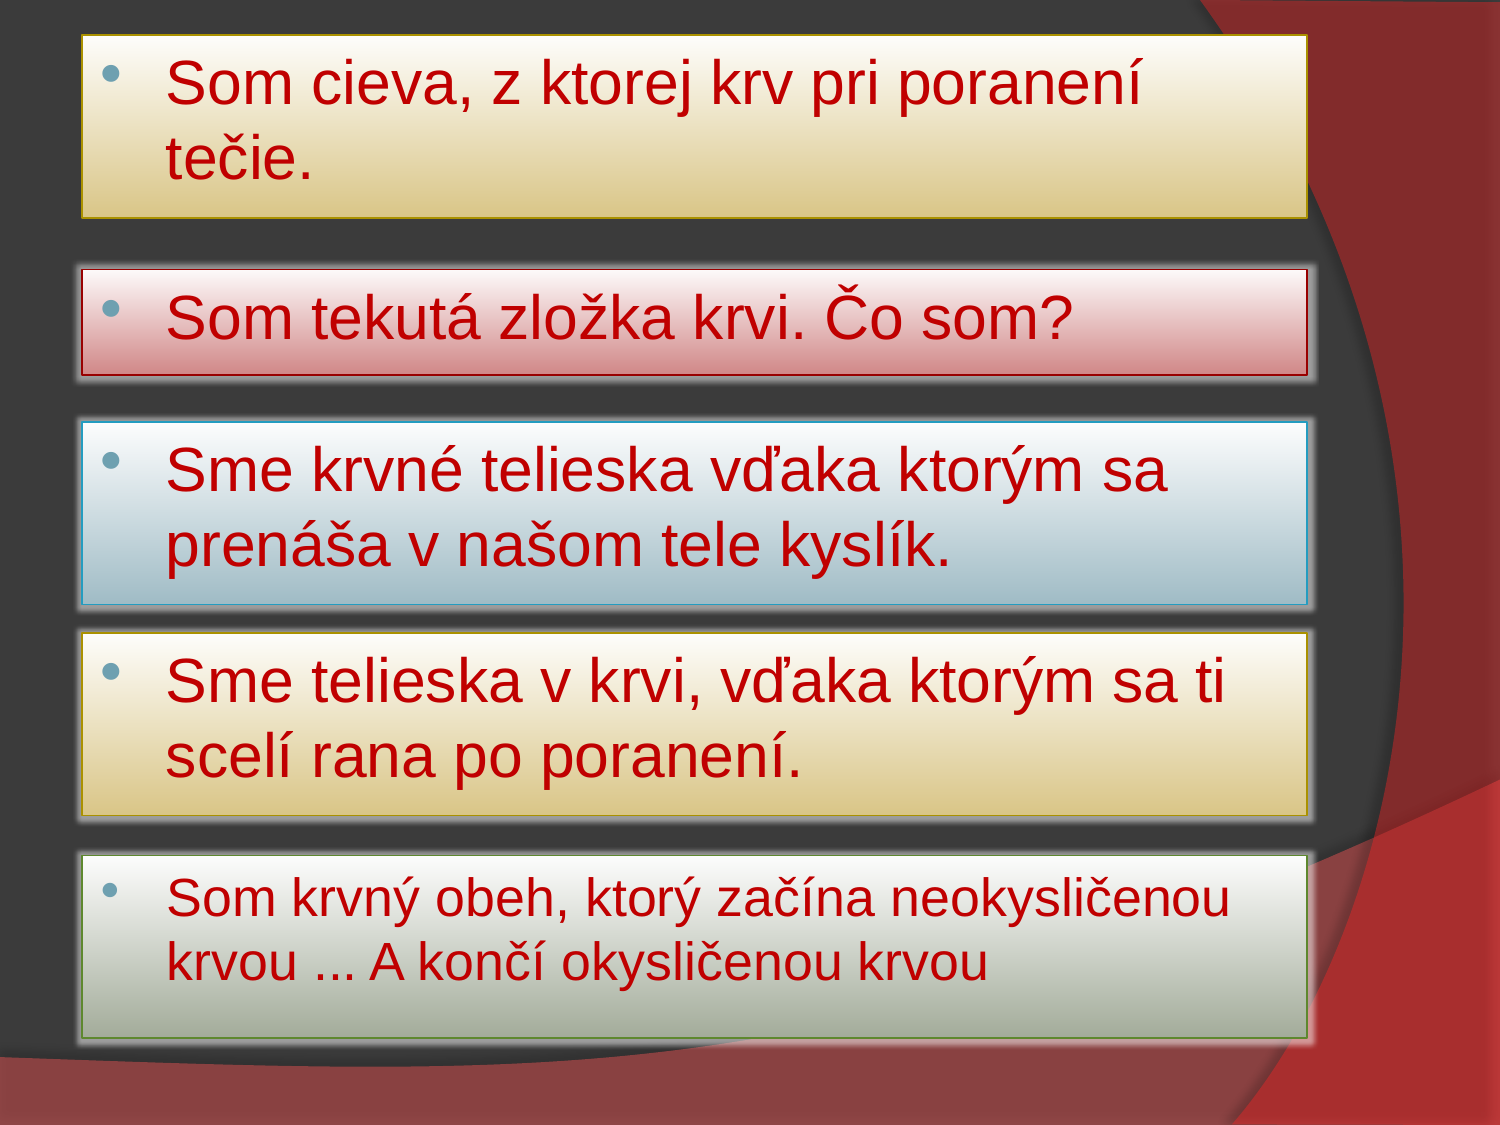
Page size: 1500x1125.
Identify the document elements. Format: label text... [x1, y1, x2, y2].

list Som cieva, z ktorej krv pri poranení tečie. [81, 34, 1308, 219]
text_box Som krvný obeh, ktorý začína neokysličenou krvou ... A končí okysličenou krvou [81, 855, 1308, 1039]
text_box Sme telieska v krvi, vďaka ktorým sa ti scelí rana po poranení. [81, 632, 1308, 816]
text_box Sme krvné telieska vďaka ktorým sa prenáša v našom tele kyslík. [81, 421, 1308, 605]
text_box Som tekutá zložka krvi. Čo som? [81, 269, 1308, 376]
